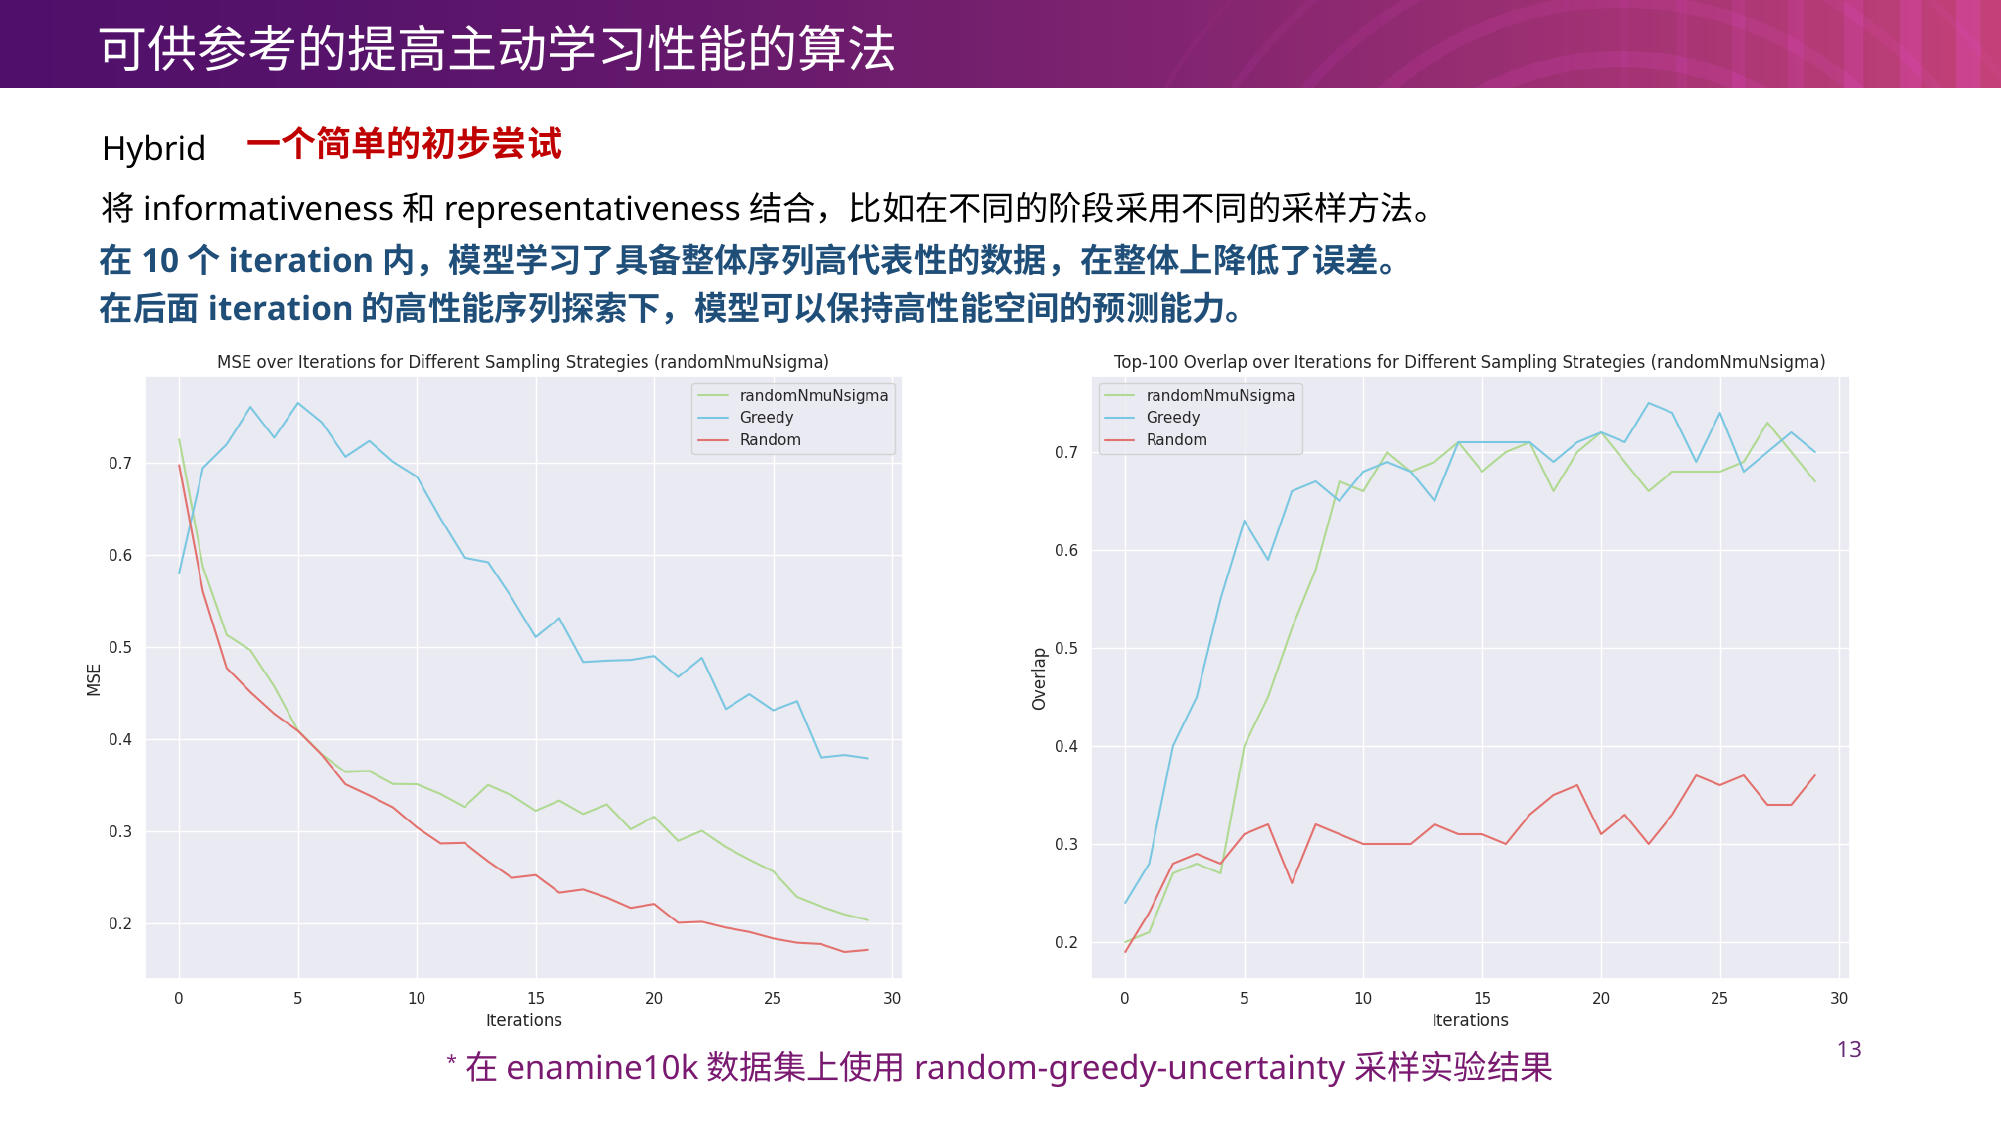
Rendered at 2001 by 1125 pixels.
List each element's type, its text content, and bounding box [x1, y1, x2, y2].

text_box 一个简单的初步尝试 [232, 114, 1840, 171]
text_box 在10个iteration内，模型学习了具备整体序列高代表性的数据，在整体上降低了误差。 在后面iteration的高性能序列探索下，模型可以保持高性能空间的预测能力。 [85, 224, 1703, 281]
text_box Hybrid 将informativeness和representativeness结合，比如在不同的阶段采用不同的采样方法。 [87, 99, 1915, 235]
picture [22, 281, 1947, 1065]
text_box 13 [1826, 1013, 1956, 1074]
text_box *在enamine10k数据集上使用random-greedy-uncertainty采样实验结果 [431, 1065, 1569, 1094]
picture [0, 0, 2001, 88]
